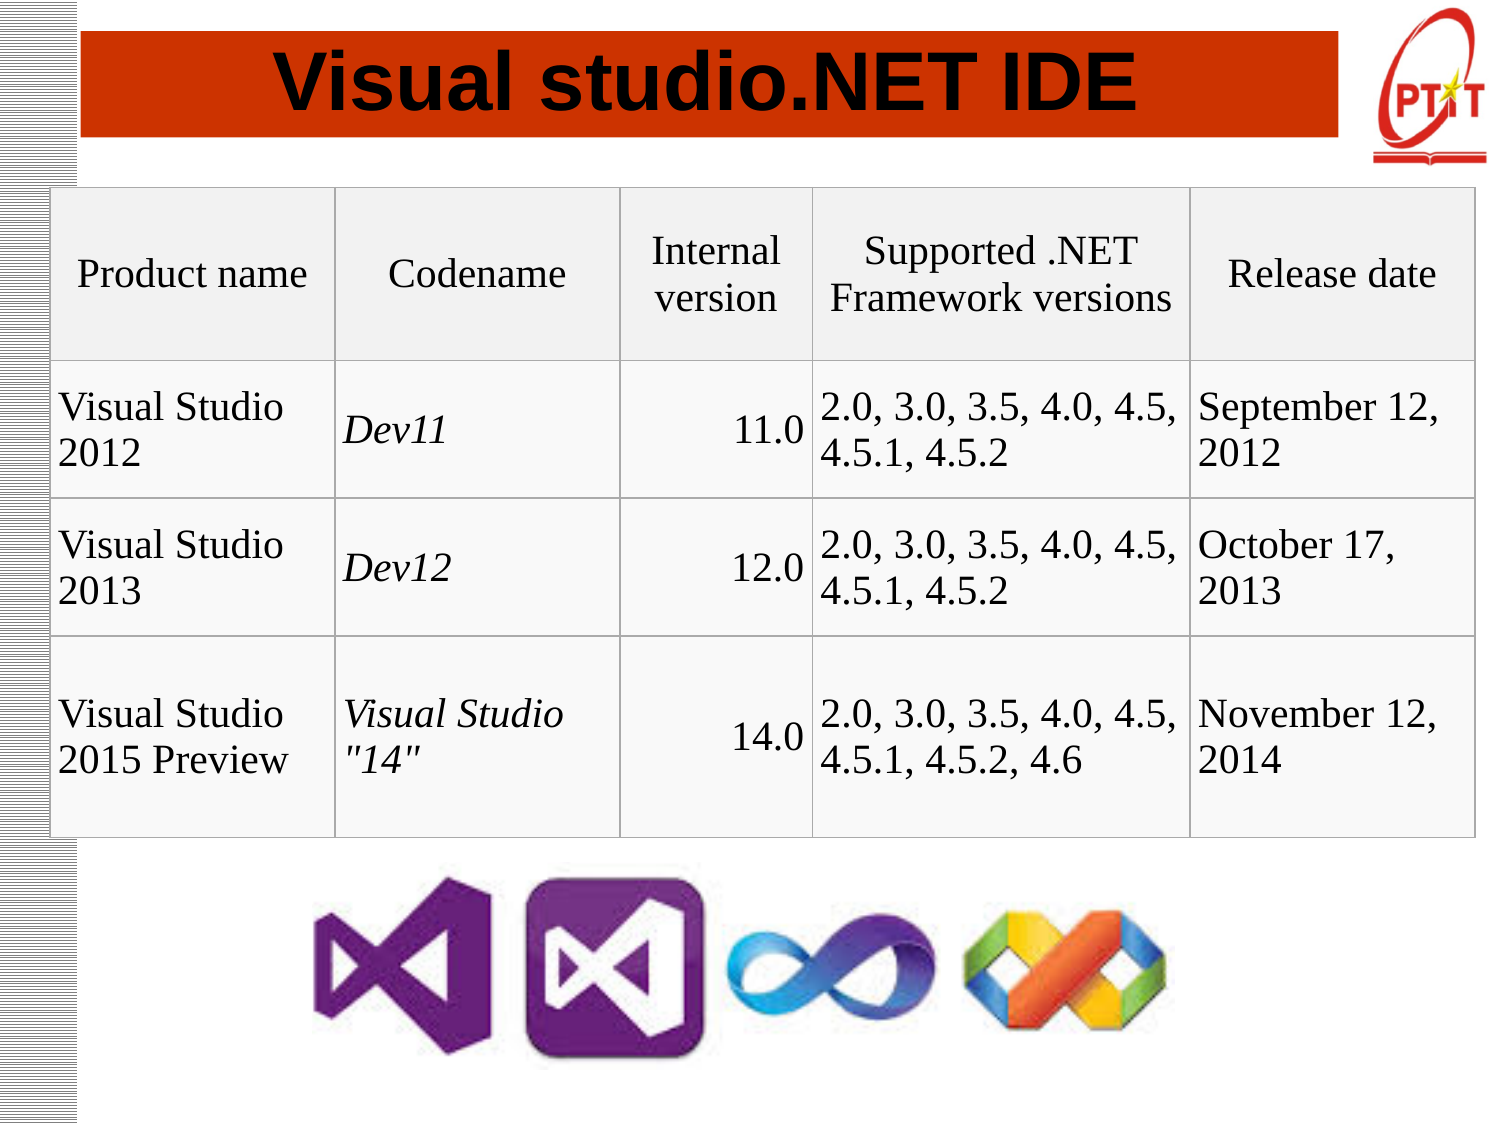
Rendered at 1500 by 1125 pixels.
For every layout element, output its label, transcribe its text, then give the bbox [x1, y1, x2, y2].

table_cell 14.0 [621, 637, 812, 837]
table_cell 12.0 [621, 499, 812, 635]
table_cell October 17, 2013 [1191, 499, 1474, 635]
table_header Codename [336, 188, 619, 360]
table_cell 2.0, 3.0, 3.5, 4.0, 4.5, 4.5.1, 4.5.2 [813, 499, 1189, 635]
table_cell 2.0, 3.0, 3.5, 4.0, 4.5, 4.5.1, 4.5.2, 4.6 [813, 637, 1189, 837]
table_cell 2.0, 3.0, 3.5, 4.0, 4.5, 4.5.1, 4.5.2 [813, 361, 1189, 497]
table_cell September 12, 2012 [1191, 361, 1474, 497]
picture [312, 862, 1176, 1070]
table_cell November 12, 2014 [1191, 637, 1474, 837]
table_cell Visual Studio 2013 [51, 499, 334, 635]
table_cell Dev12 [336, 499, 619, 635]
table_header Product name [51, 188, 334, 360]
table_header Internal version [621, 188, 812, 360]
picture [1373, 0, 1489, 167]
table_header Supported .NET Framework versions [813, 188, 1189, 360]
table_cell Dev11 [336, 361, 619, 497]
title Visual studio.NET IDE [75, 20, 1338, 163]
table_header Release date [1191, 188, 1474, 360]
table_cell Visual Studio "14" [336, 637, 619, 837]
table_cell Visual Studio 2012 [51, 361, 334, 497]
table_cell Visual Studio 2015 Preview [51, 637, 334, 837]
table_cell 11.0 [621, 361, 812, 497]
